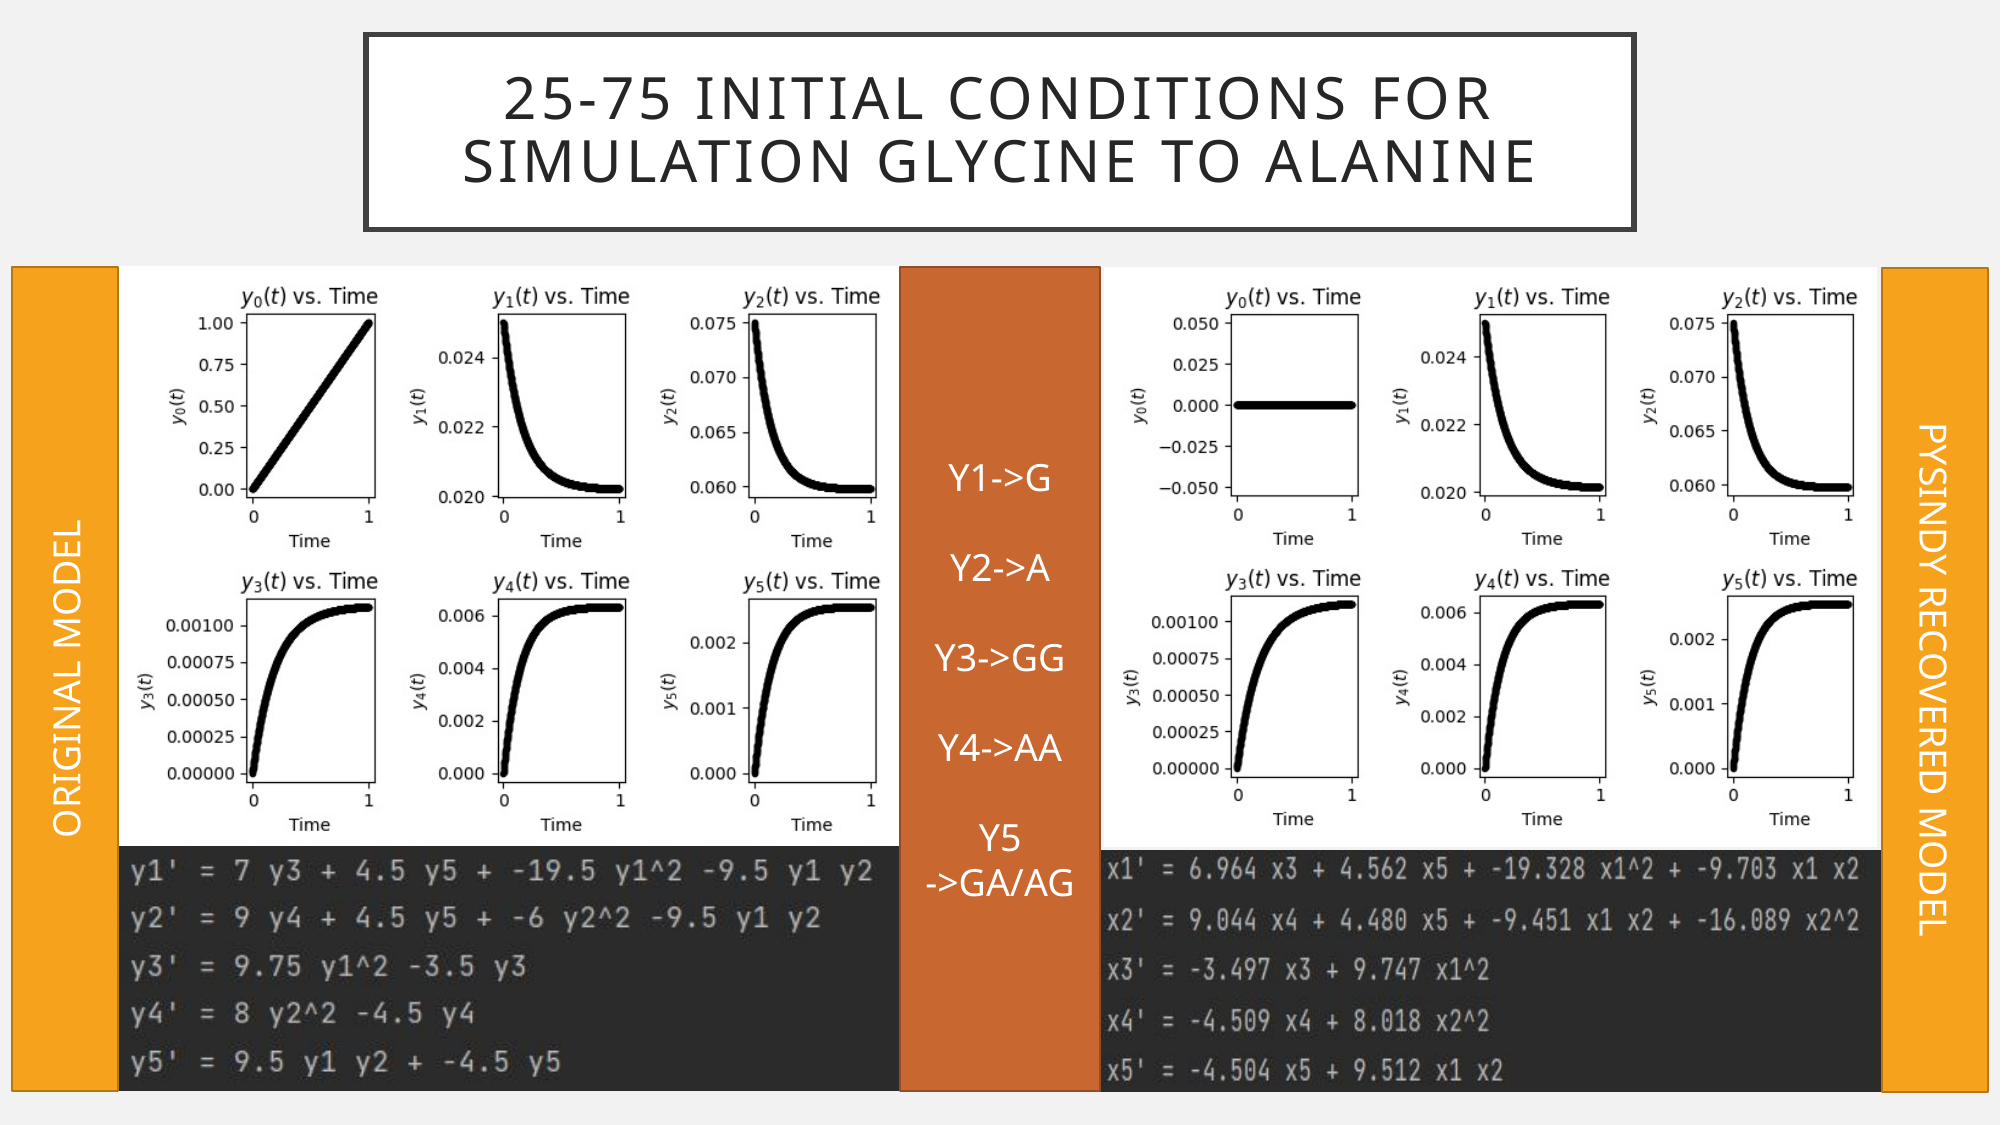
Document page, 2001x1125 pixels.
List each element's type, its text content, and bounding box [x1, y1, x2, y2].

text_box PYSINDY RECOVERED MODEL [1881, 267, 1989, 1093]
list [118, 267, 900, 846]
text_box ORIGINAL MODEL [11, 266, 119, 1092]
title 25-75 initial conditions for simulation GLYCINE TO ALANINE [363, 32, 1637, 232]
picture [118, 846, 900, 1091]
text_box Y1->G Y2->A Y3->GG Y4->AA Y5 ->GA/AG [899, 266, 1101, 1092]
picture [1104, 267, 1877, 847]
picture [1100, 850, 1882, 1092]
